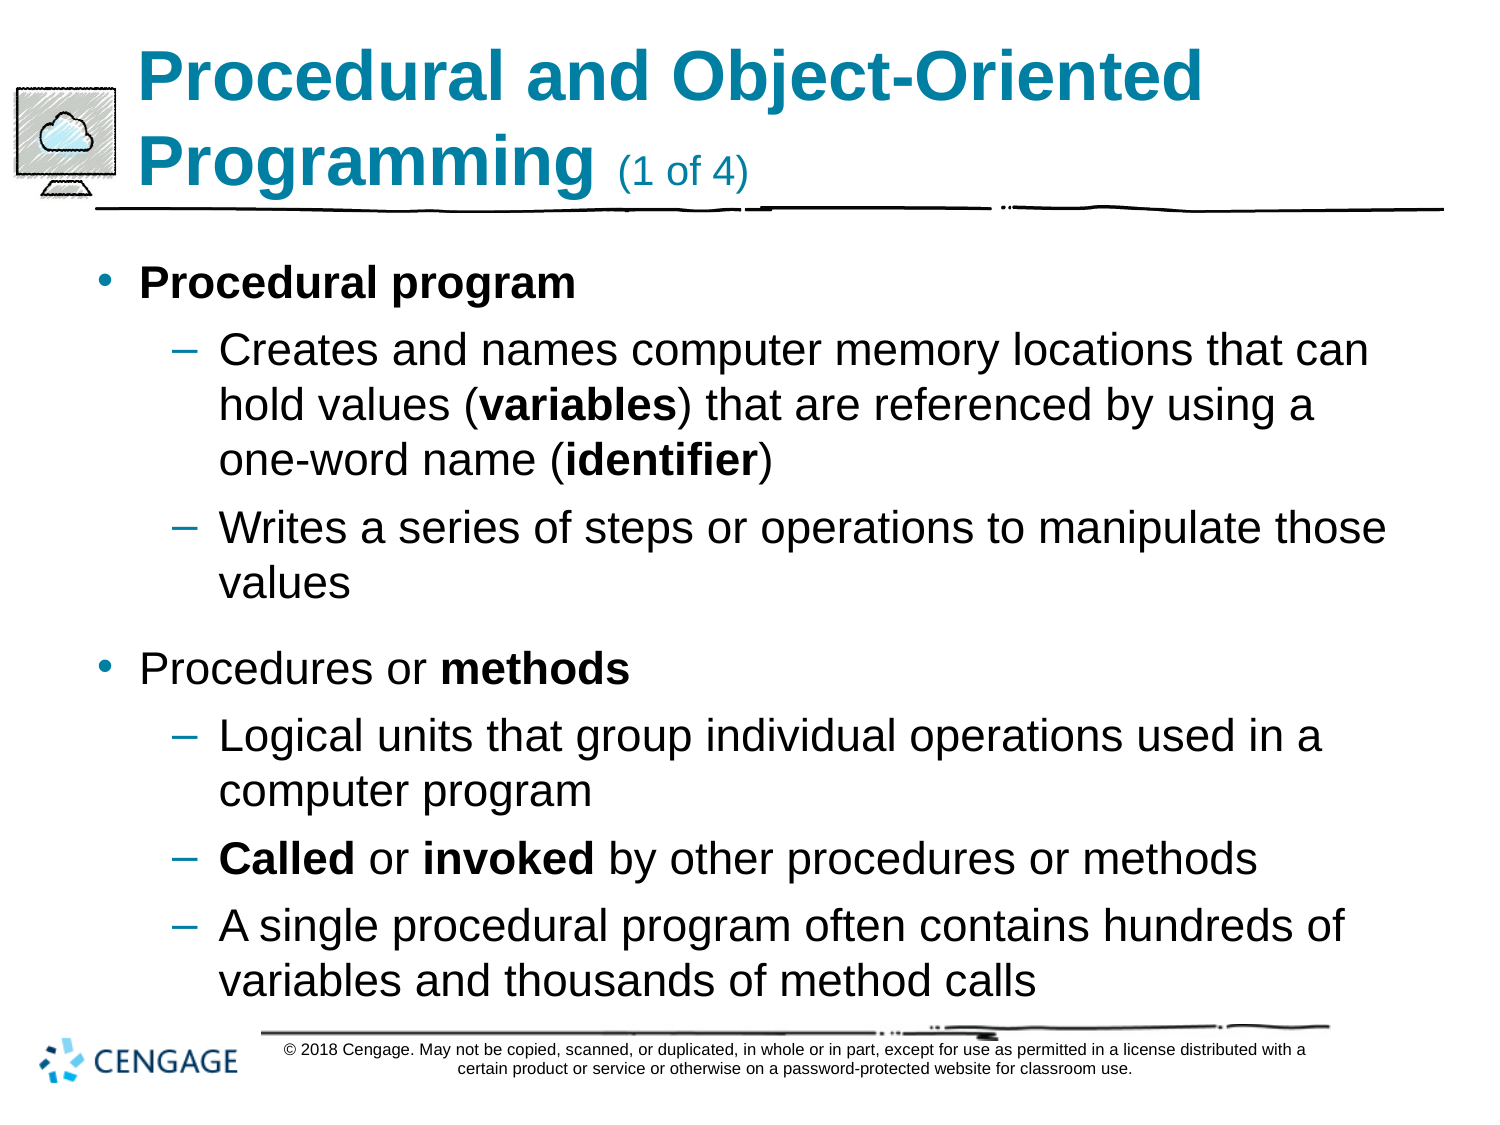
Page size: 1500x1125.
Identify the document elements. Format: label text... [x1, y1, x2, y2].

list © 2018 Cengage. May not be copied, scanned, or duplicated, in whole or in part, except for use as permitted in a license distributed with a certain product or service or otherwise on a password-protected website for classroom use. [261, 1040, 1331, 1089]
title Procedural and Object-Oriented Programming (1 of 4) [137, 28, 1430, 200]
list Procedural program Creates and names computer memory locations that can hold values (variables) that are referenced by using a one-word name (identifier) Writes a series of steps or operations to manipulate those values Procedures or methods Logical units that group individual operations used in a computer program Called or invoked by other procedures or methods A single procedural program often contains hundreds of variables and thousands of method calls [97, 252, 1413, 1025]
picture [19, 1024, 250, 1096]
picture [13, 86, 117, 201]
picture [95, 205, 1444, 213]
picture [261, 1025, 1331, 1040]
